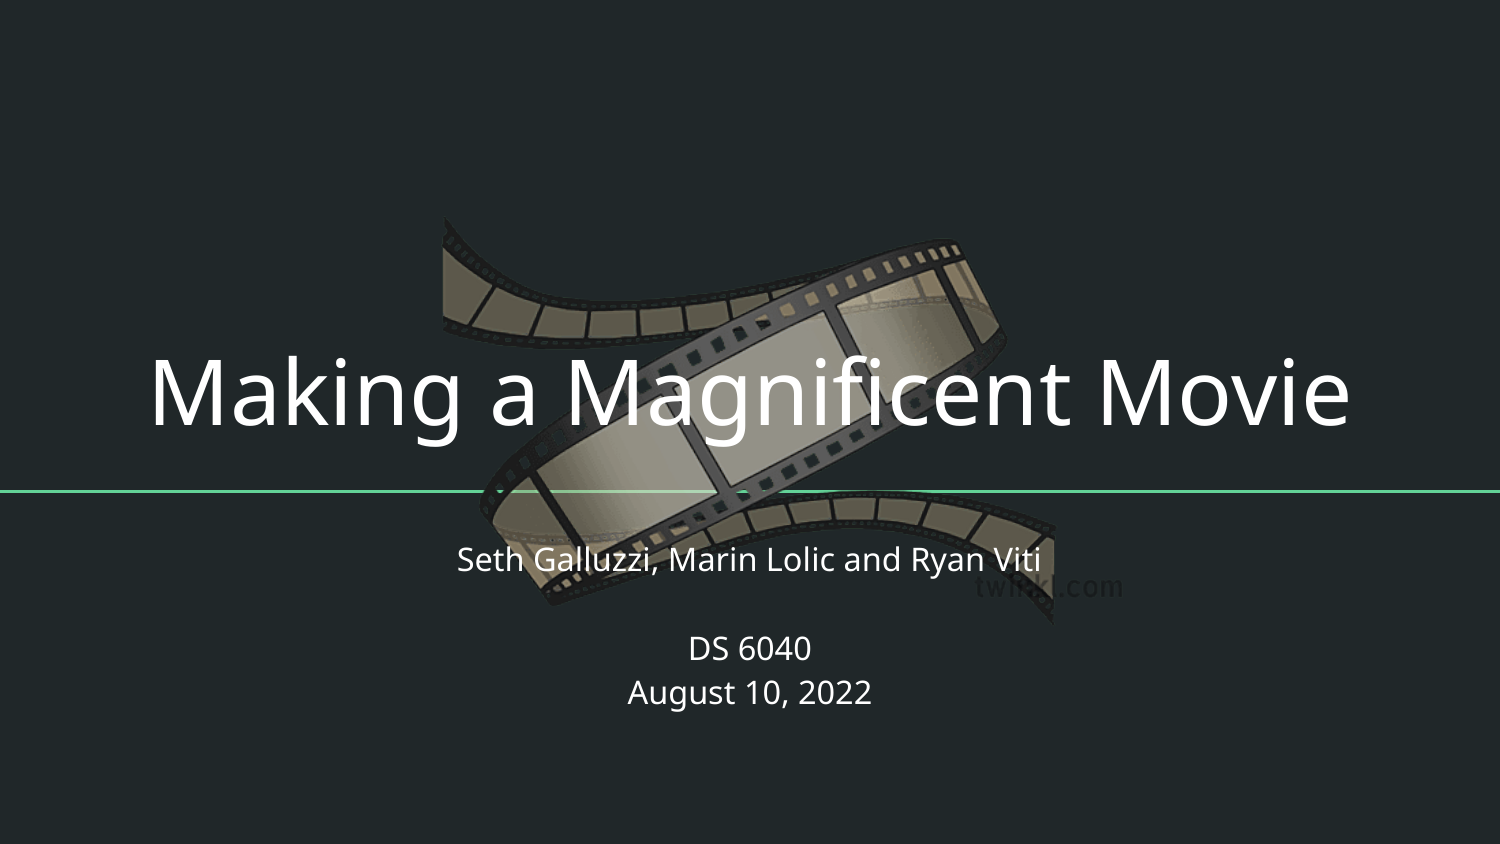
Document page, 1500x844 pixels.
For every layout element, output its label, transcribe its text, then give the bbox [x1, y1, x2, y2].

title Making a Magnificent Movie [83, 206, 318, 467]
subtitle Seth Galluzzi, Marin Lolic and Ryan Viti DS 6040 August 10, 2022 [83, 522, 1417, 732]
picture [319, 206, 1181, 638]
title Making a Magnificent Movie [1181, 206, 1417, 467]
